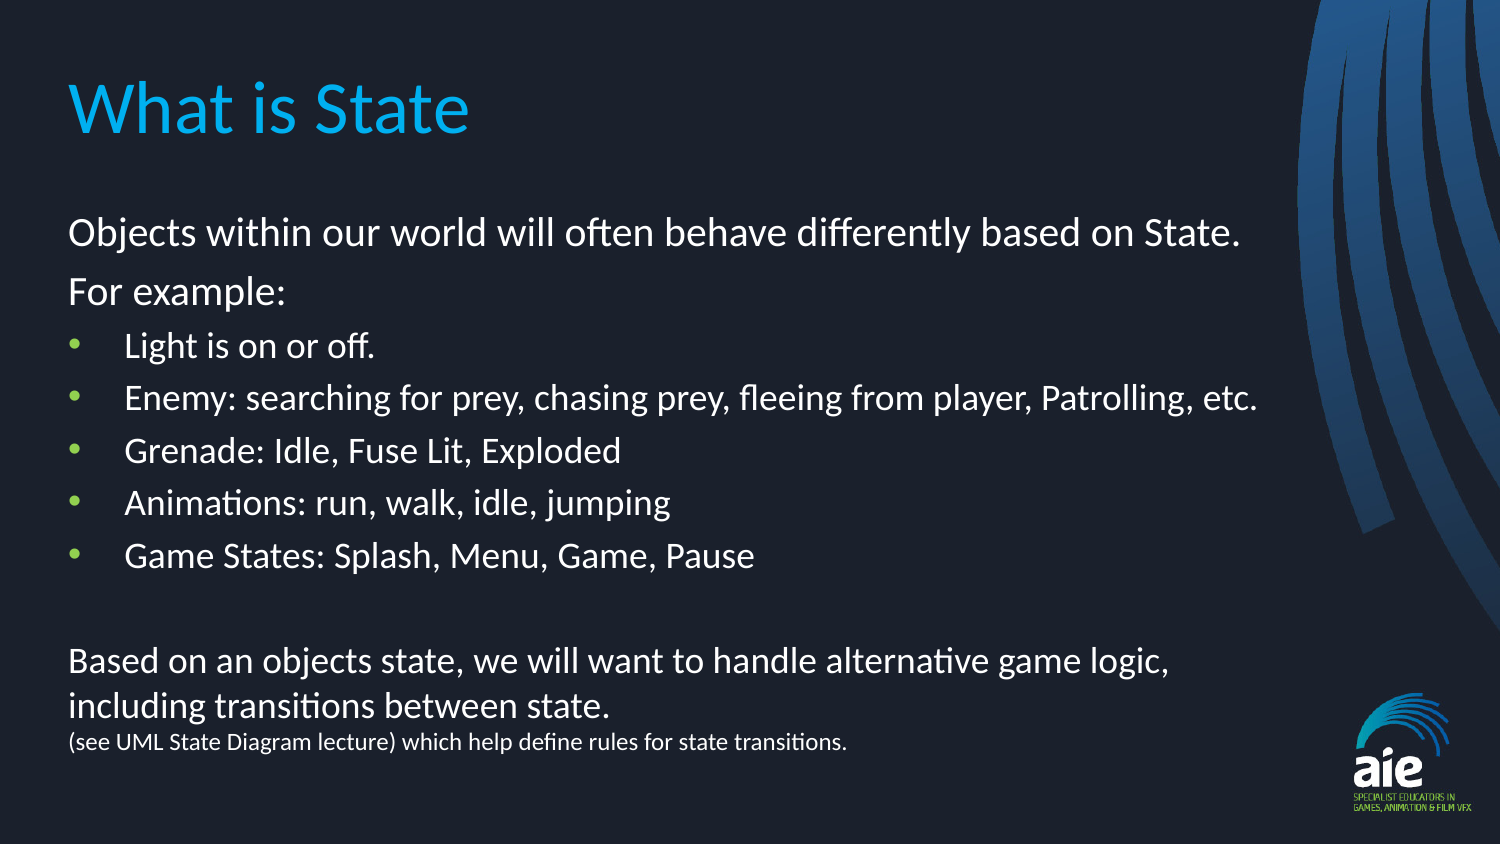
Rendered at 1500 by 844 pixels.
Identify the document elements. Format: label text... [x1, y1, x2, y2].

title What is State [53, 33, 1425, 175]
picture [0, 0, 1500, 844]
list Objects within our world will often behave differently based on State. For example: Light is on or off. Enemy: searching for prey, chasing prey, fleeing from player, Patrolling, etc. Grenade: Idle, Fuse Lit, Exploded Animations: run, walk, idle, jumping Game States: Splash, Menu, Game, Pause Based on an objects state, we will want to handle alternative game logic, including transitions between state. (see UML State Diagram lecture) which help define rules for state transitions. [53, 197, 1294, 812]
